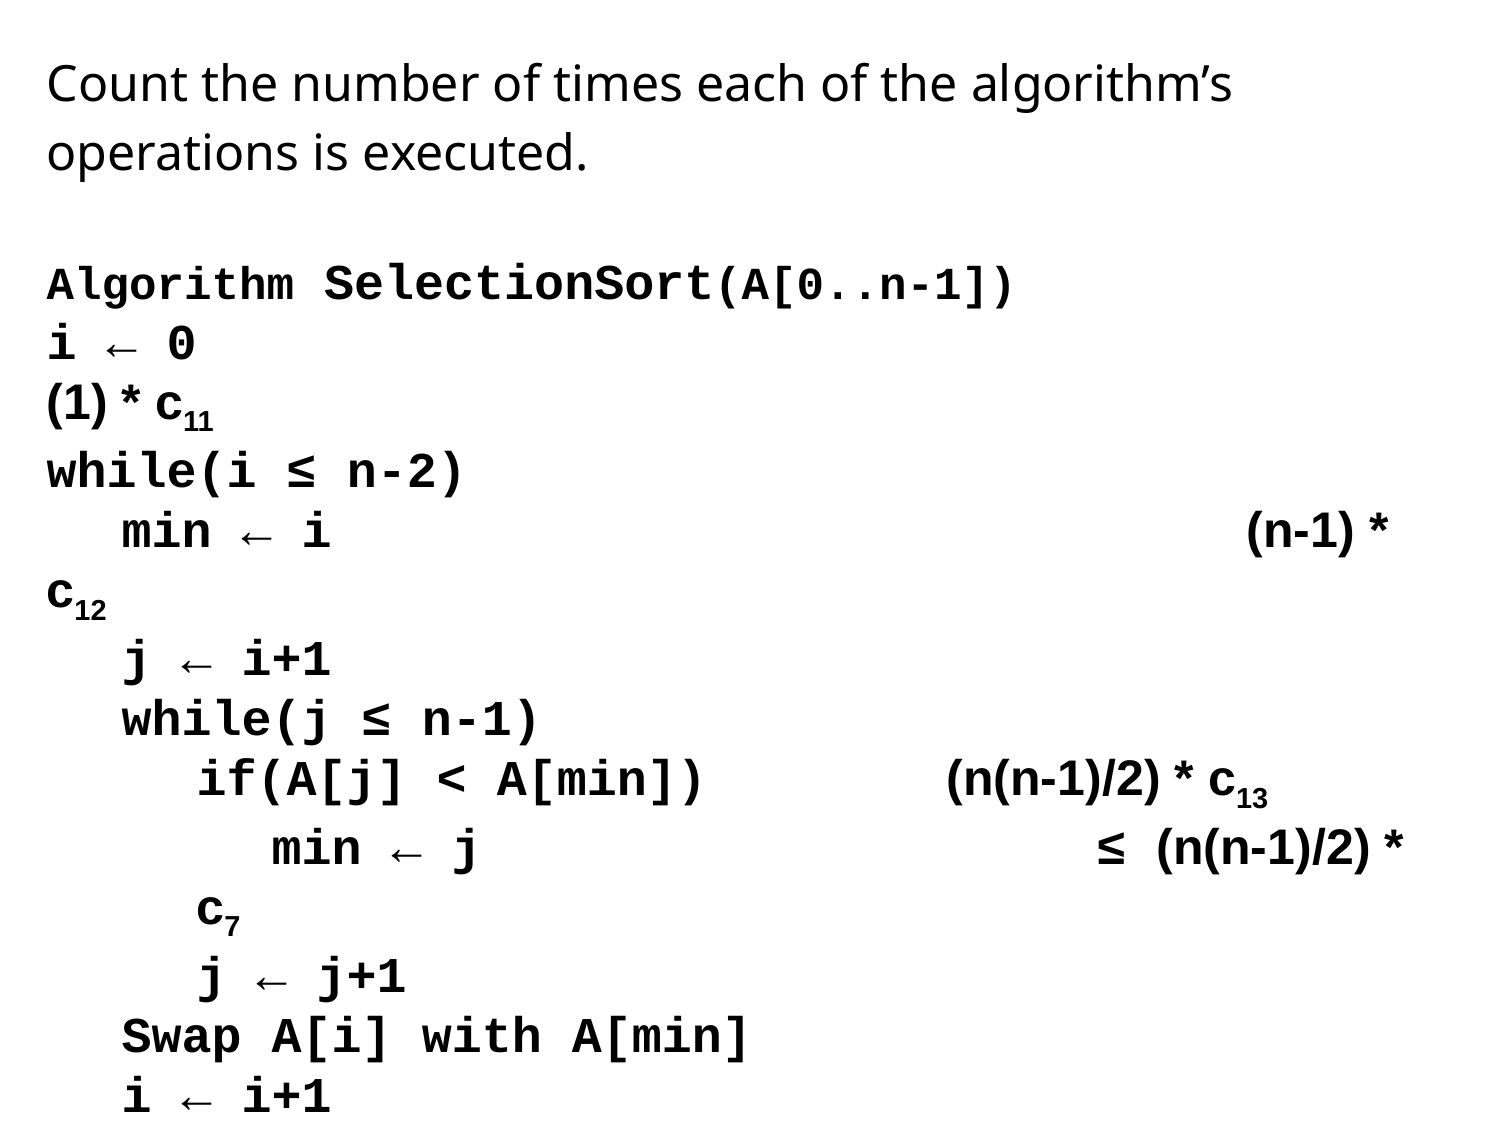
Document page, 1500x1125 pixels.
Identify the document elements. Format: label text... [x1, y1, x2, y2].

text_box Count the number of times each of the algorithm’s operations is executed. Algorithm SelectionSort(A[0..n-1]) i ← 0 (1) * c11 while(i ≤ n-2) min ← i (n-1) * c12 j ← i+1 while(j ≤ n-1) if(A[j] < A[min]) (n(n-1)/2) * c13 min ← j ≤ (n(n-1)/2) * c7 j ← j+1 Swap A[i] with A[min] i ← i+1 [31, 27, 1455, 1090]
